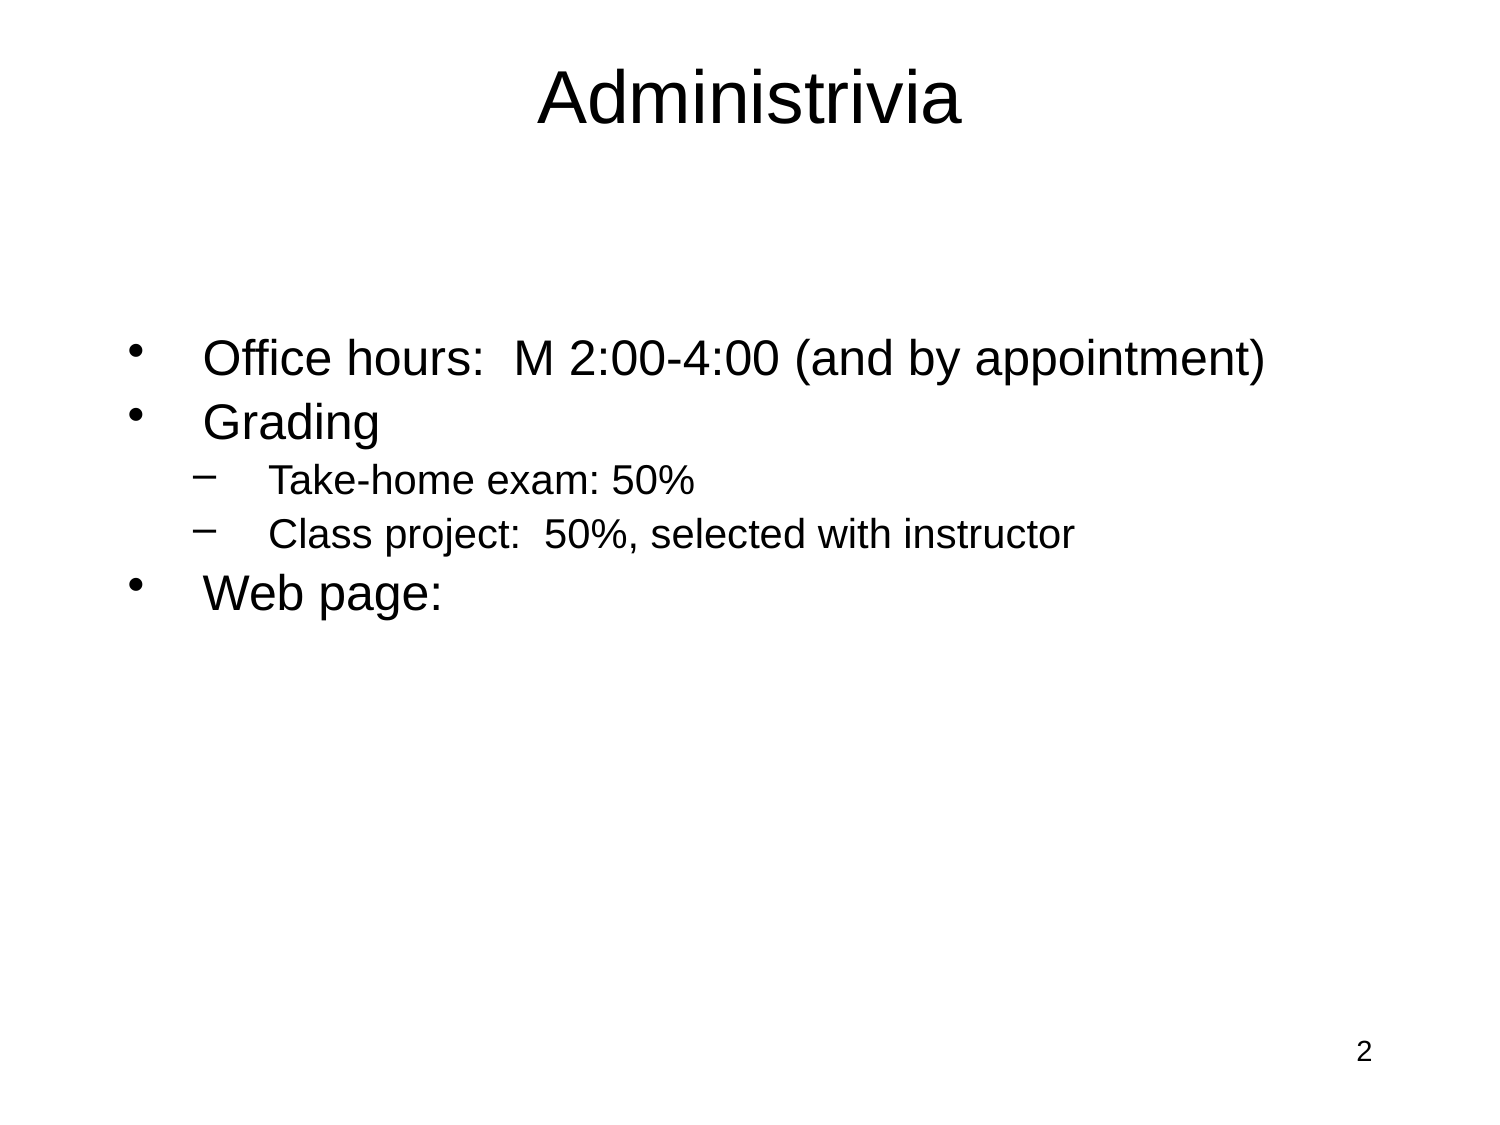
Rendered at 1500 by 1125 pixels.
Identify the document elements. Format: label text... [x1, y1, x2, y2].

slide_number 2 [1074, 1024, 1388, 1101]
title Administrivia [112, 37, 1388, 151]
list Office hours: M 2:00-4:00 (and by appointment) Grading Take-home exam: 50% Class project: 50%, selected with instructor Web page: [112, 324, 1376, 988]
